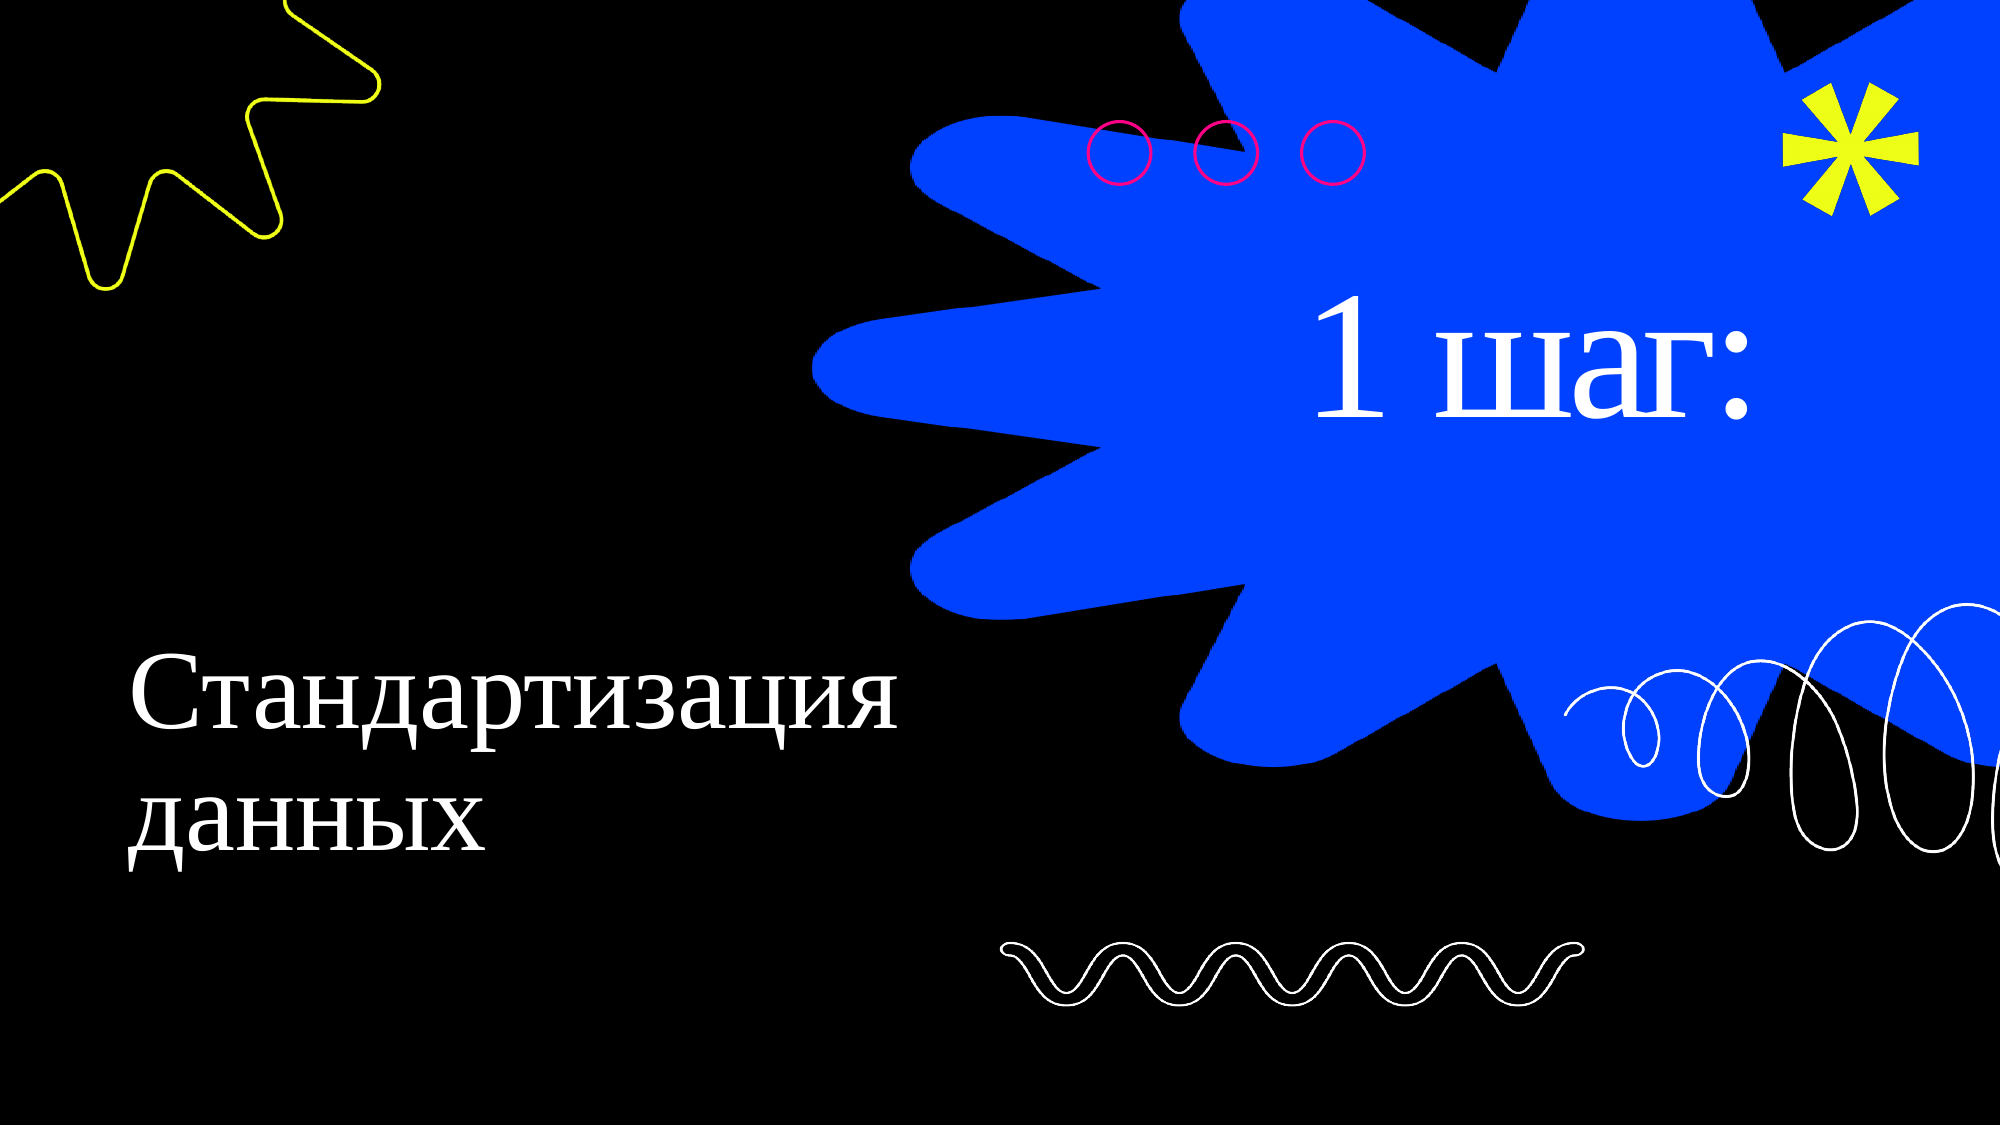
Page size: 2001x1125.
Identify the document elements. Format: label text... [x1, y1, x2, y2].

title 1 шаг: [1287, 264, 1784, 458]
picture [742, 0, 2001, 897]
picture [975, 925, 1609, 1023]
picture [0, 0, 403, 313]
list Стандартизация данных [113, 586, 975, 883]
